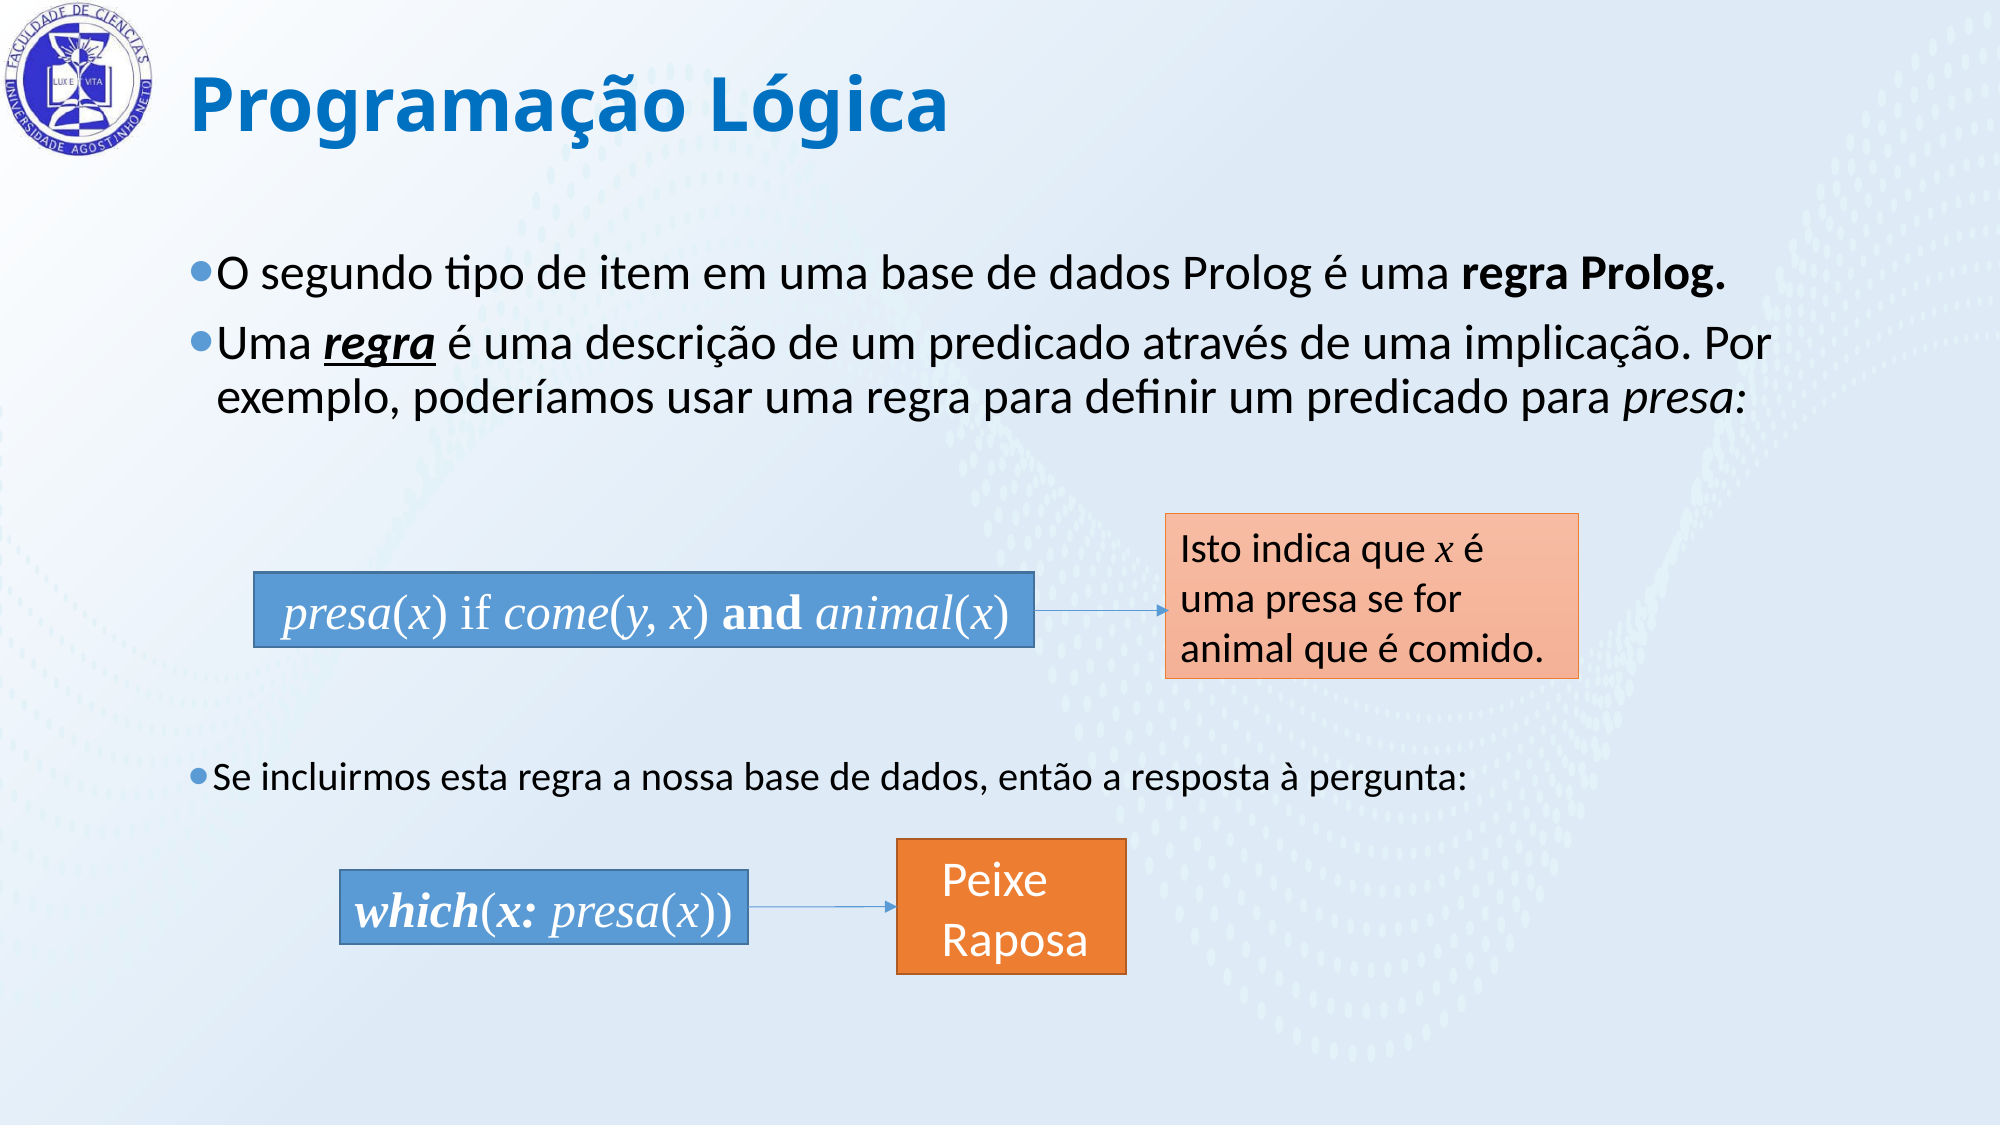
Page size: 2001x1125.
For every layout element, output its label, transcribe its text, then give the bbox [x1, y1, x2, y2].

list O segundo tipo de item em uma base de dados Prolog é uma regra Prolog. Uma regra é uma descrição de um predicado através de uma implicação. Por exemplo, poderíamos usar uma regra para definir um predicado para presa: [173, 238, 1827, 488]
text_box Se incluirmos esta regra a nossa base de dados, então a resposta à pergunta: [173, 748, 1827, 835]
picture [0, 0, 182, 161]
text_box presa(x) if come(y, x) and animal(x) [253, 571, 1035, 648]
text_box which(x: presa(x)) [339, 869, 749, 945]
title Programação Lógica [173, 21, 1922, 194]
text_box Isto indica que x é uma presa se for animal que é comido. [1165, 513, 1579, 679]
text_box Peixe Raposa [896, 838, 1127, 975]
